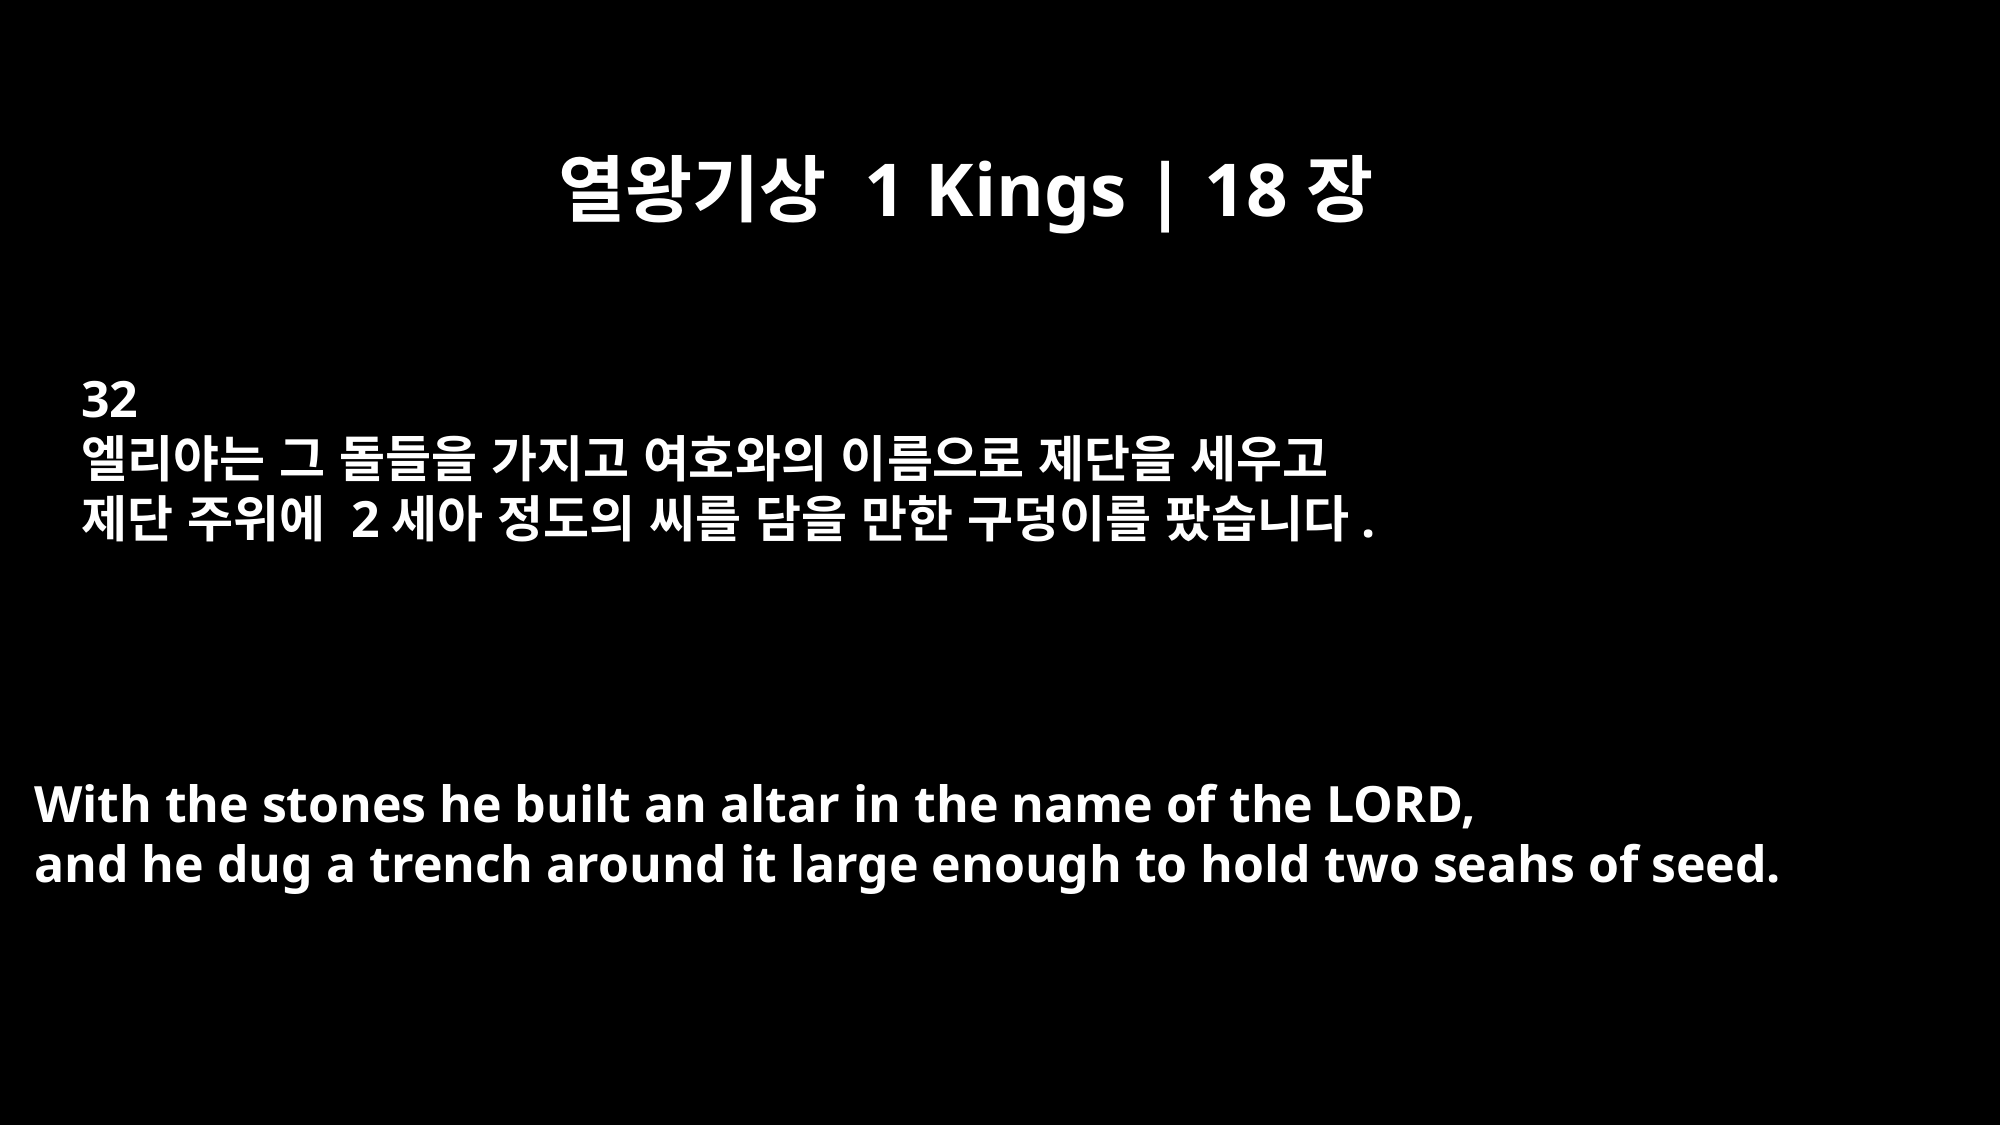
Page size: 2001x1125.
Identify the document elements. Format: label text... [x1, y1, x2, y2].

text_box With the stones he built an altar in the name of the LORD, and he dug a trench around it large enough to hold two seahs of seed. [19, 764, 1797, 900]
text_box 32 엘리야는 그 돌들을 가지고 여호와의 이름으로 제단을 세우고 제단 주위에 2세아 정도의 씨를 담을 만한 구덩이를 팠습니다. [66, 359, 1391, 555]
text_box 열왕기상 1 Kings | 18장 [543, 136, 1389, 239]
